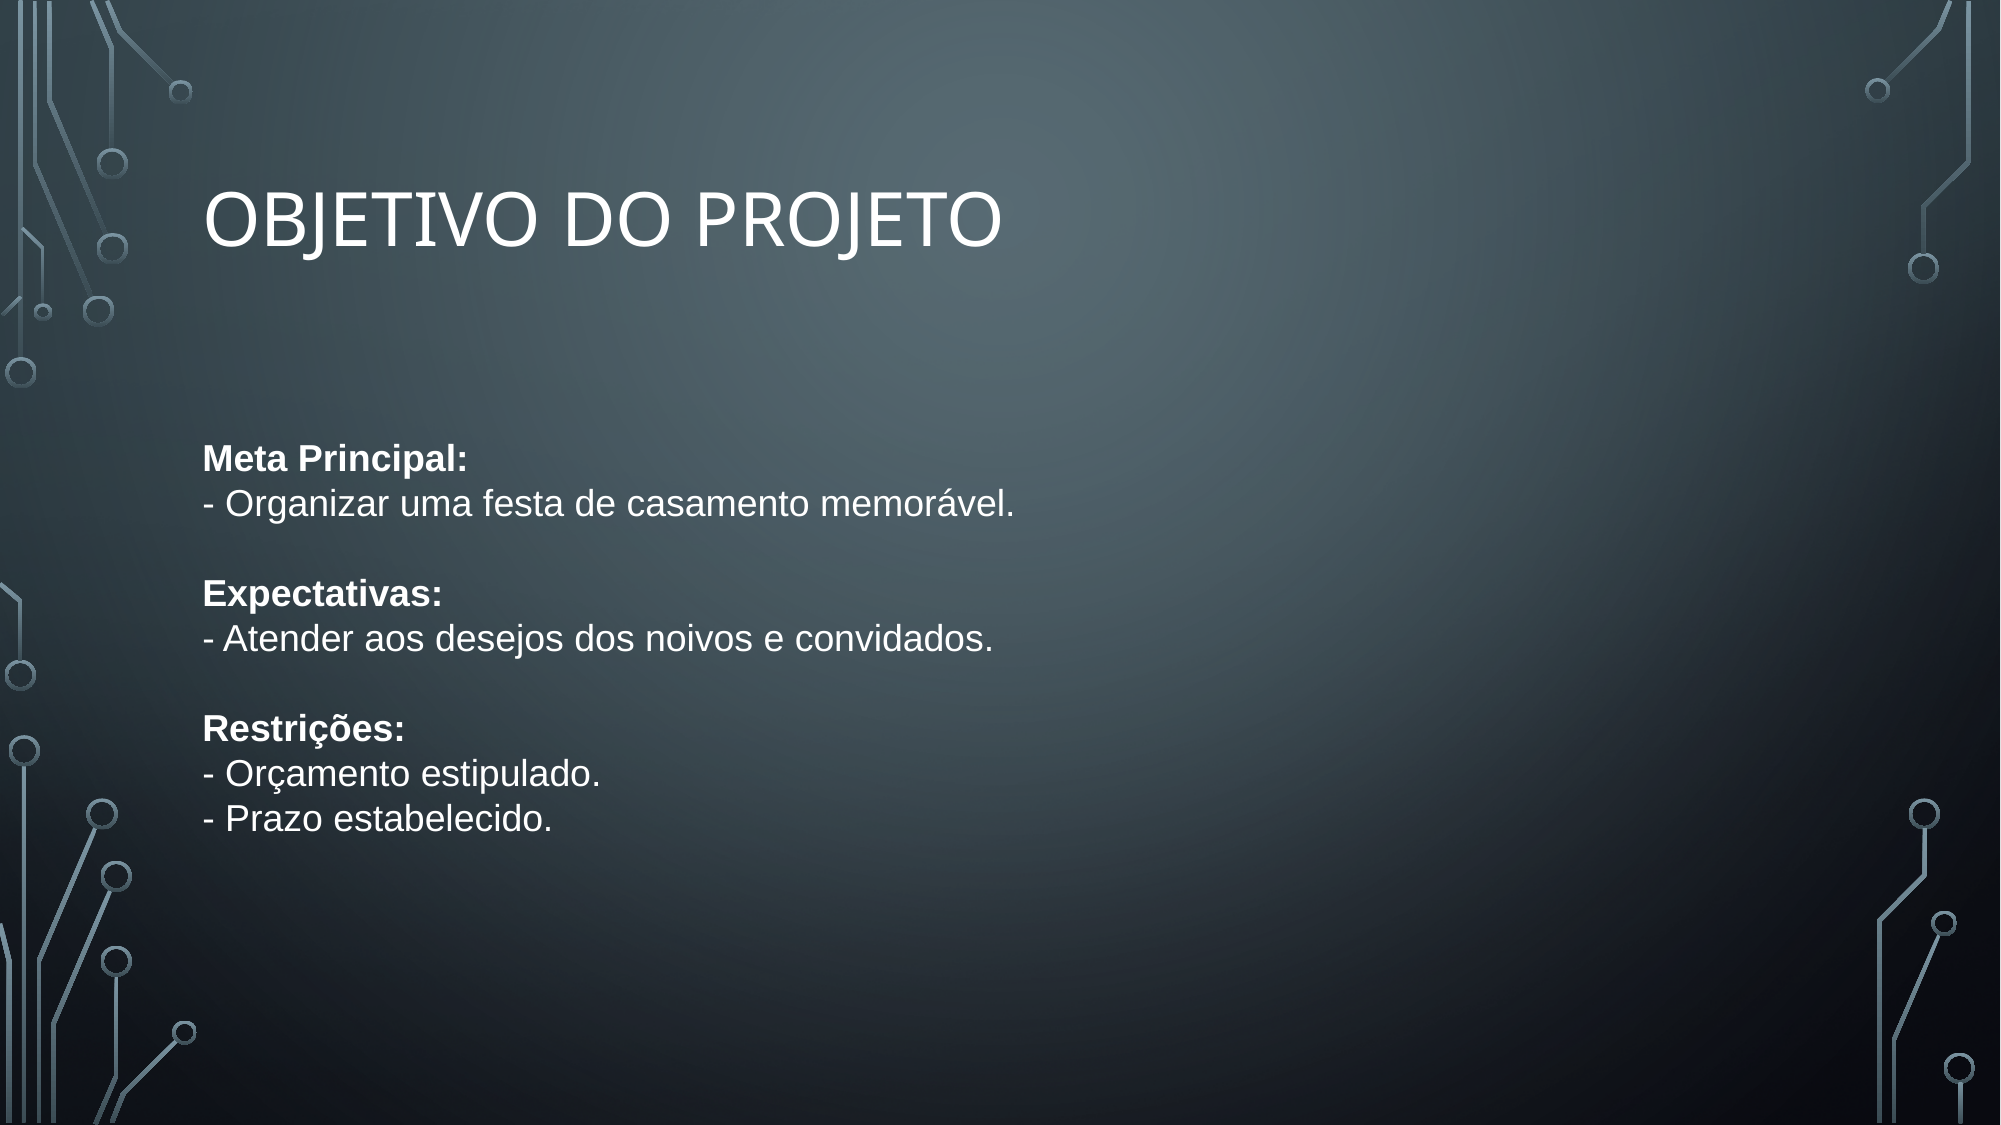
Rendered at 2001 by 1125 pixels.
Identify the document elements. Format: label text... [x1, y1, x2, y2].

title Objetivo do Projeto [187, 101, 1813, 344]
list Meta Principal: - Organizar uma festa de casamento memorável. Expectativas: - Atender aos desejos dos noivos e convidados. Restrições: - Orçamento estipulado. - Prazo estabelecido. [187, 333, 1041, 986]
